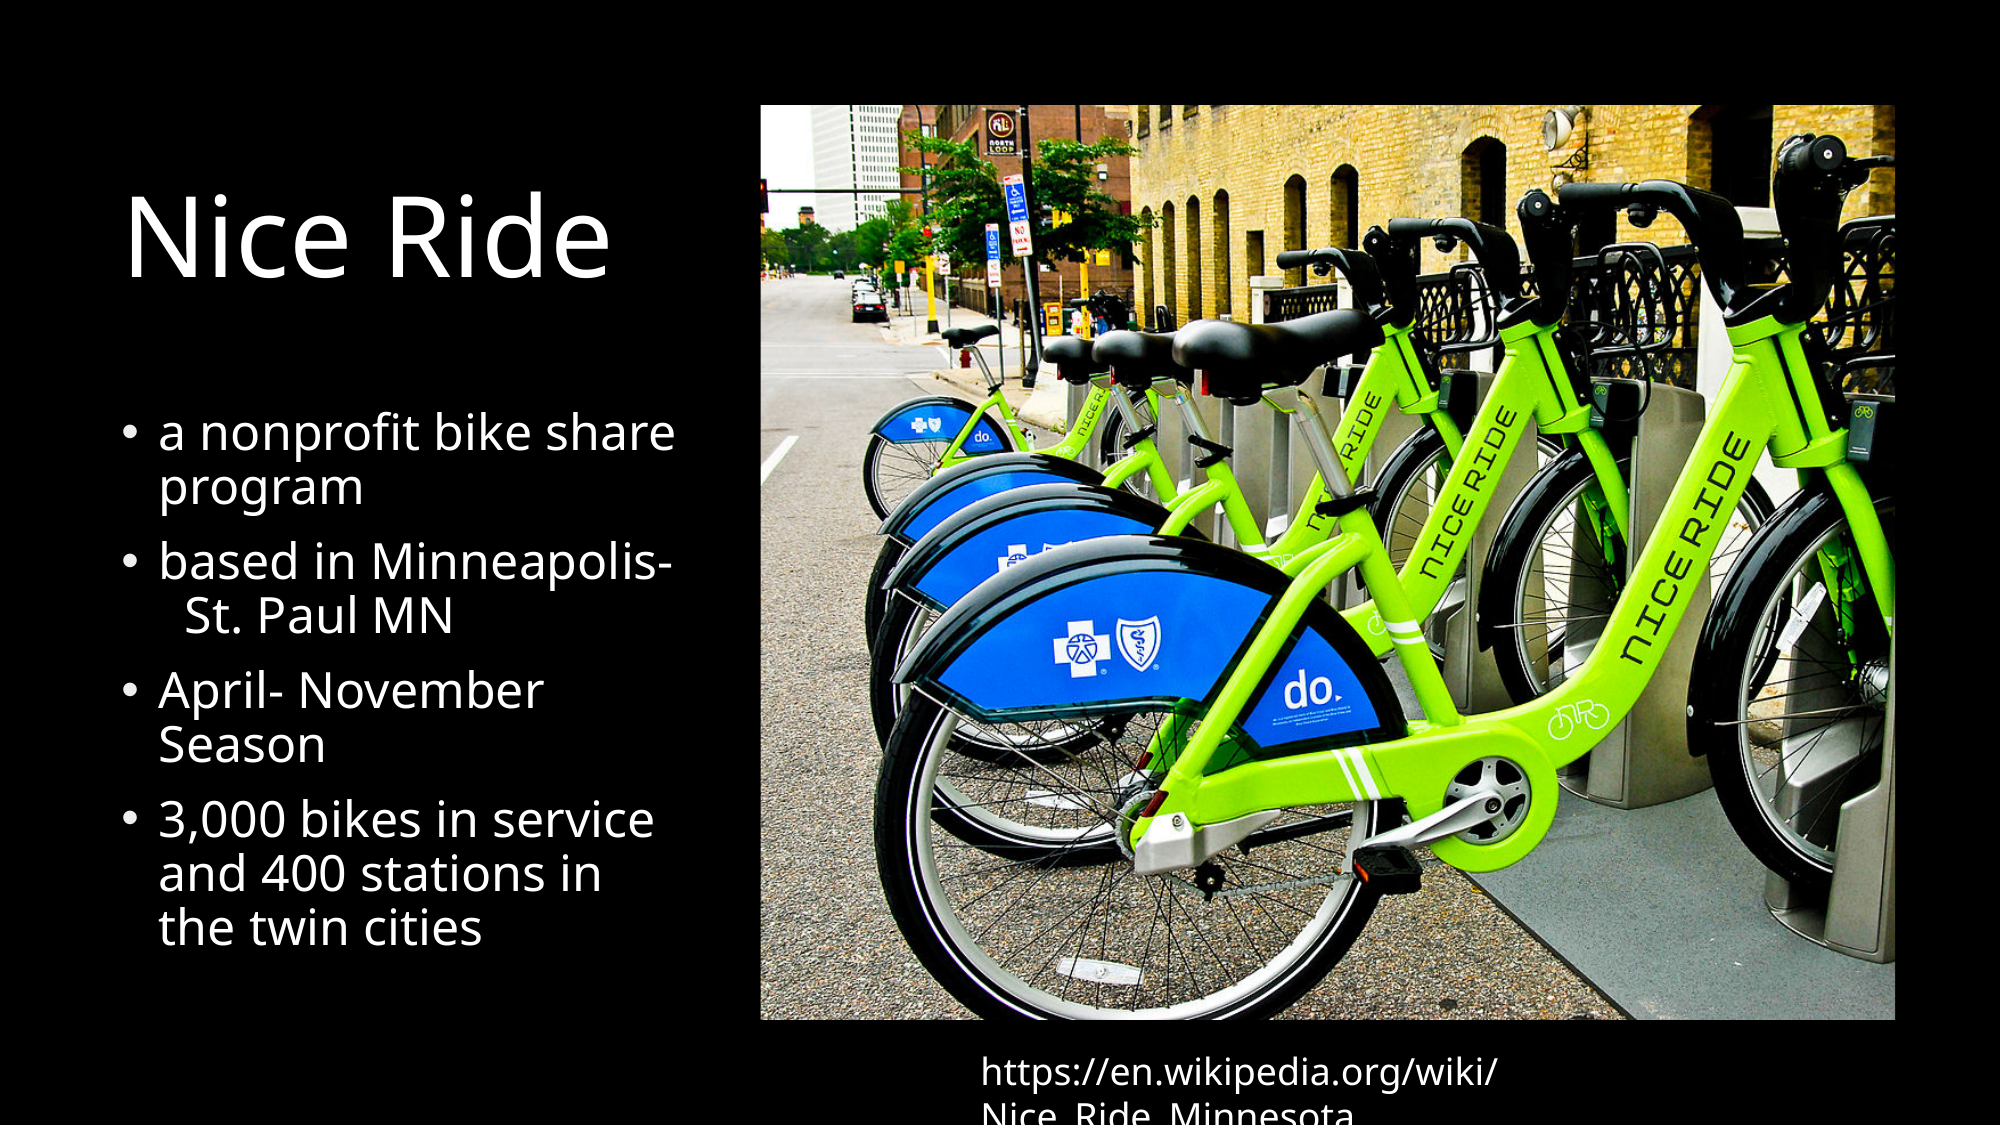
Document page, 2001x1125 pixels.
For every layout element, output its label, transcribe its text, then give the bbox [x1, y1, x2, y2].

text_box https://en.wikipedia.org/wiki/Nice_Ride_Minnesota [965, 1040, 1812, 1125]
title Nice Ride [106, 103, 708, 379]
picture [760, 104, 1896, 1020]
list a nonprofit bike share program based in Minneapolis- St. Paul MN April- November Season 3,000 bikes in service and 400 stations in the twin cities [106, 399, 708, 1021]
